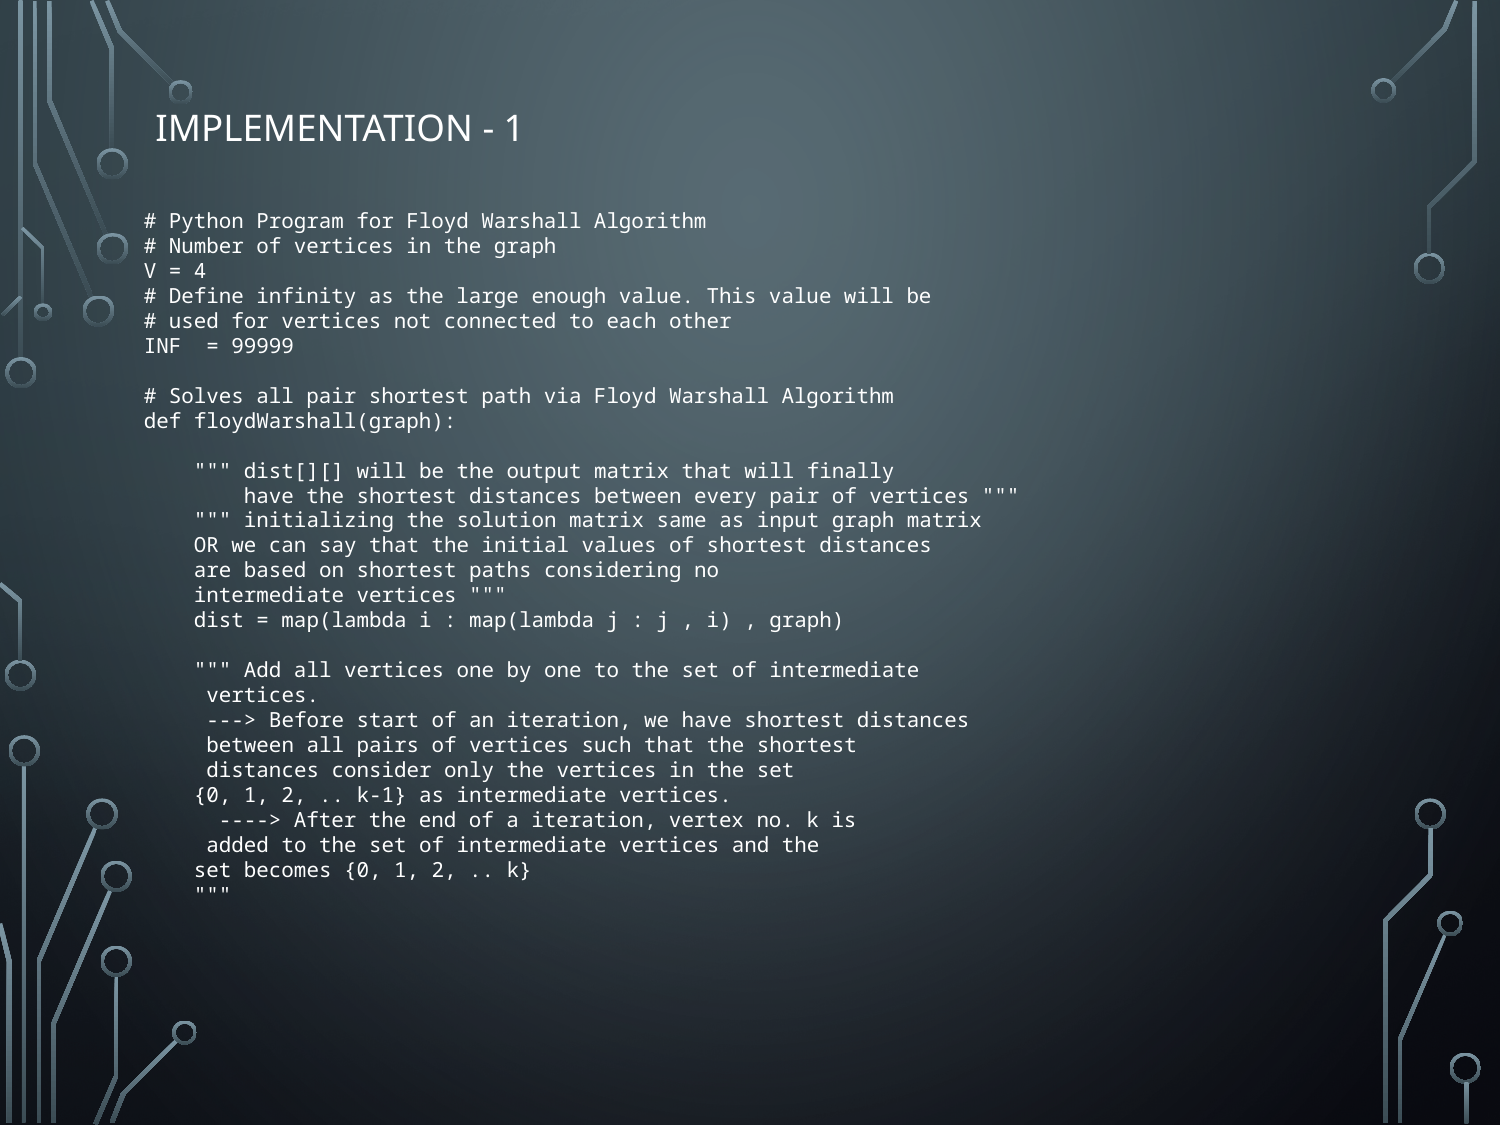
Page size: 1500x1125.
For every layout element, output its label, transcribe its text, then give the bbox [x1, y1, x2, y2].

text_box # Python Program for Floyd Warshall Algorithm # Number of vertices in the graph V = 4 # Define infinity as the large enough value. This value will be # used for vertices not connected to each other INF = 99999 # Solves all pair shortest path via Floyd Warshall Algorithm def floydWarshall(graph): """ dist[][] will be the output matrix that will finally have the shortest distances between every pair of vertices """ """ initializing the solution matrix same as input graph matrix OR we can say that the initial values of shortest distances are based on shortest paths considering no intermediate vertices """ dist = map(lambda i : map(lambda j : j , i) , graph) """ Add all vertices one by one to the set of intermediate vertices. ---> Before start of an iteration, we have shortest distances between all pairs of vertices such that the shortest distances consider only the vertices in the set {0, 1, 2, .. k-1} as intermediate vertices. ----> After the end of a iteration, vertex no. k is added to the set of intermediate vertices and the set becomes {0, 1, 2, .. k} """ [129, 200, 1034, 940]
title Implementation - 1 [140, 101, 1360, 157]
